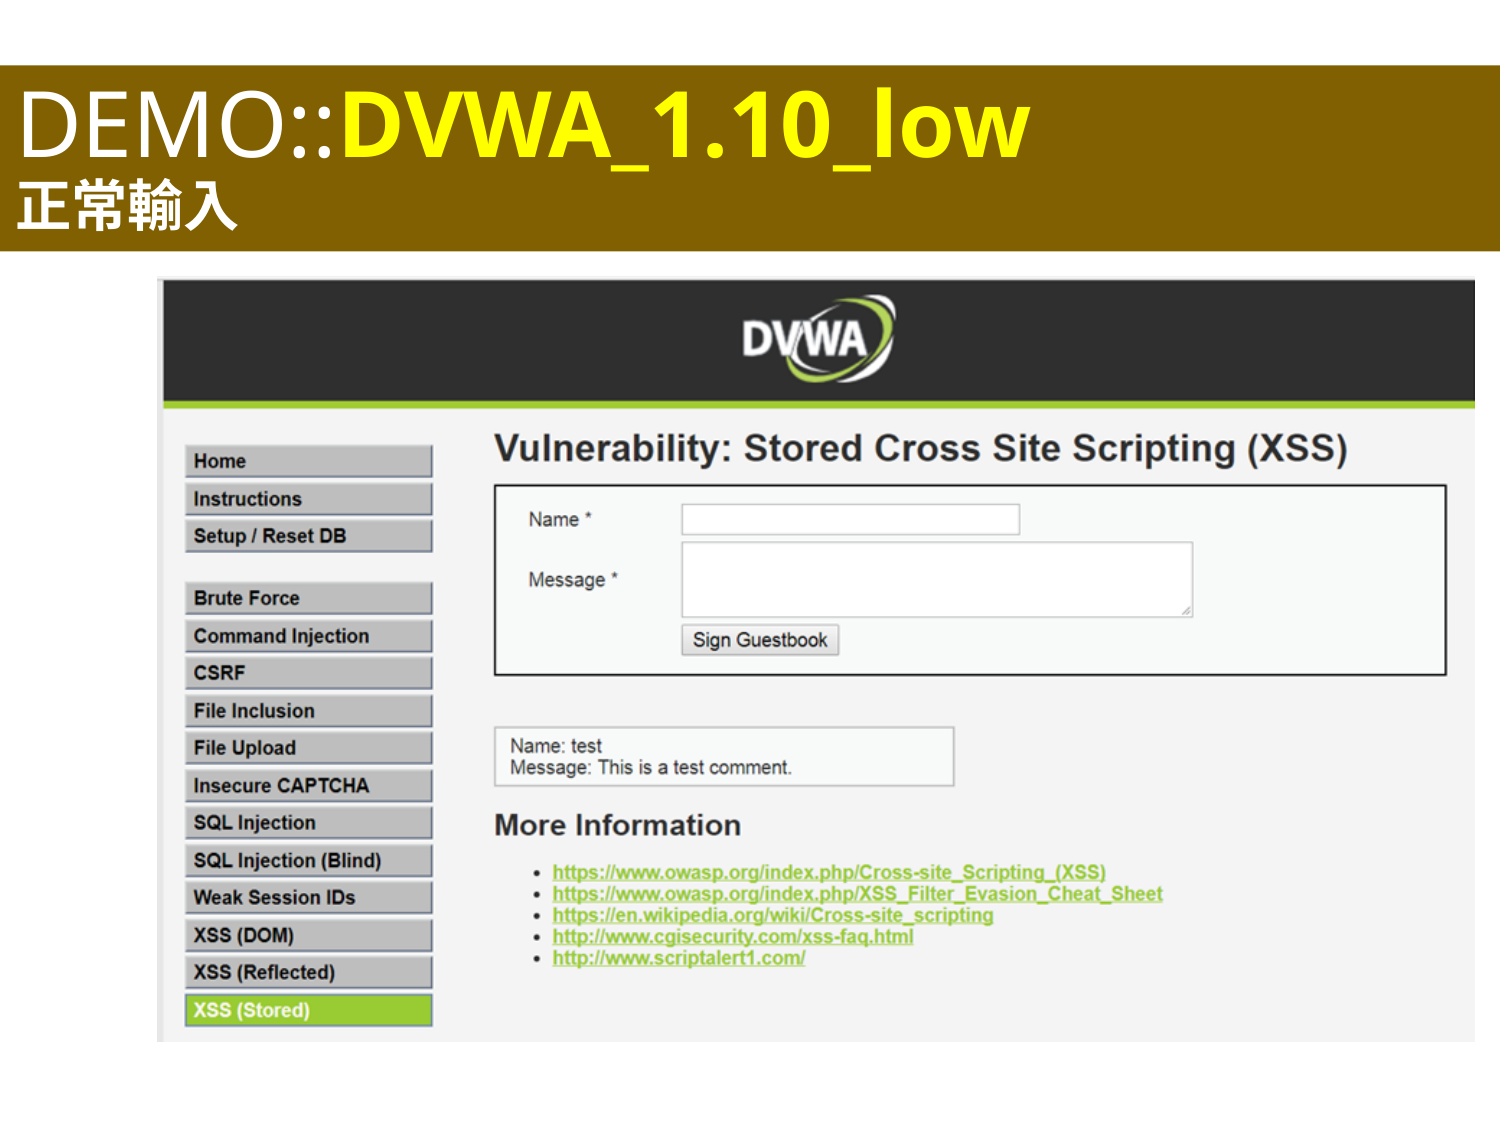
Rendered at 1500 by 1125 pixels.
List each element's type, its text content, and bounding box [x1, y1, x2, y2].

picture [157, 276, 1475, 1042]
title DEMO::DVWA_1.10_low 正常輸入 [0, 65, 1500, 252]
